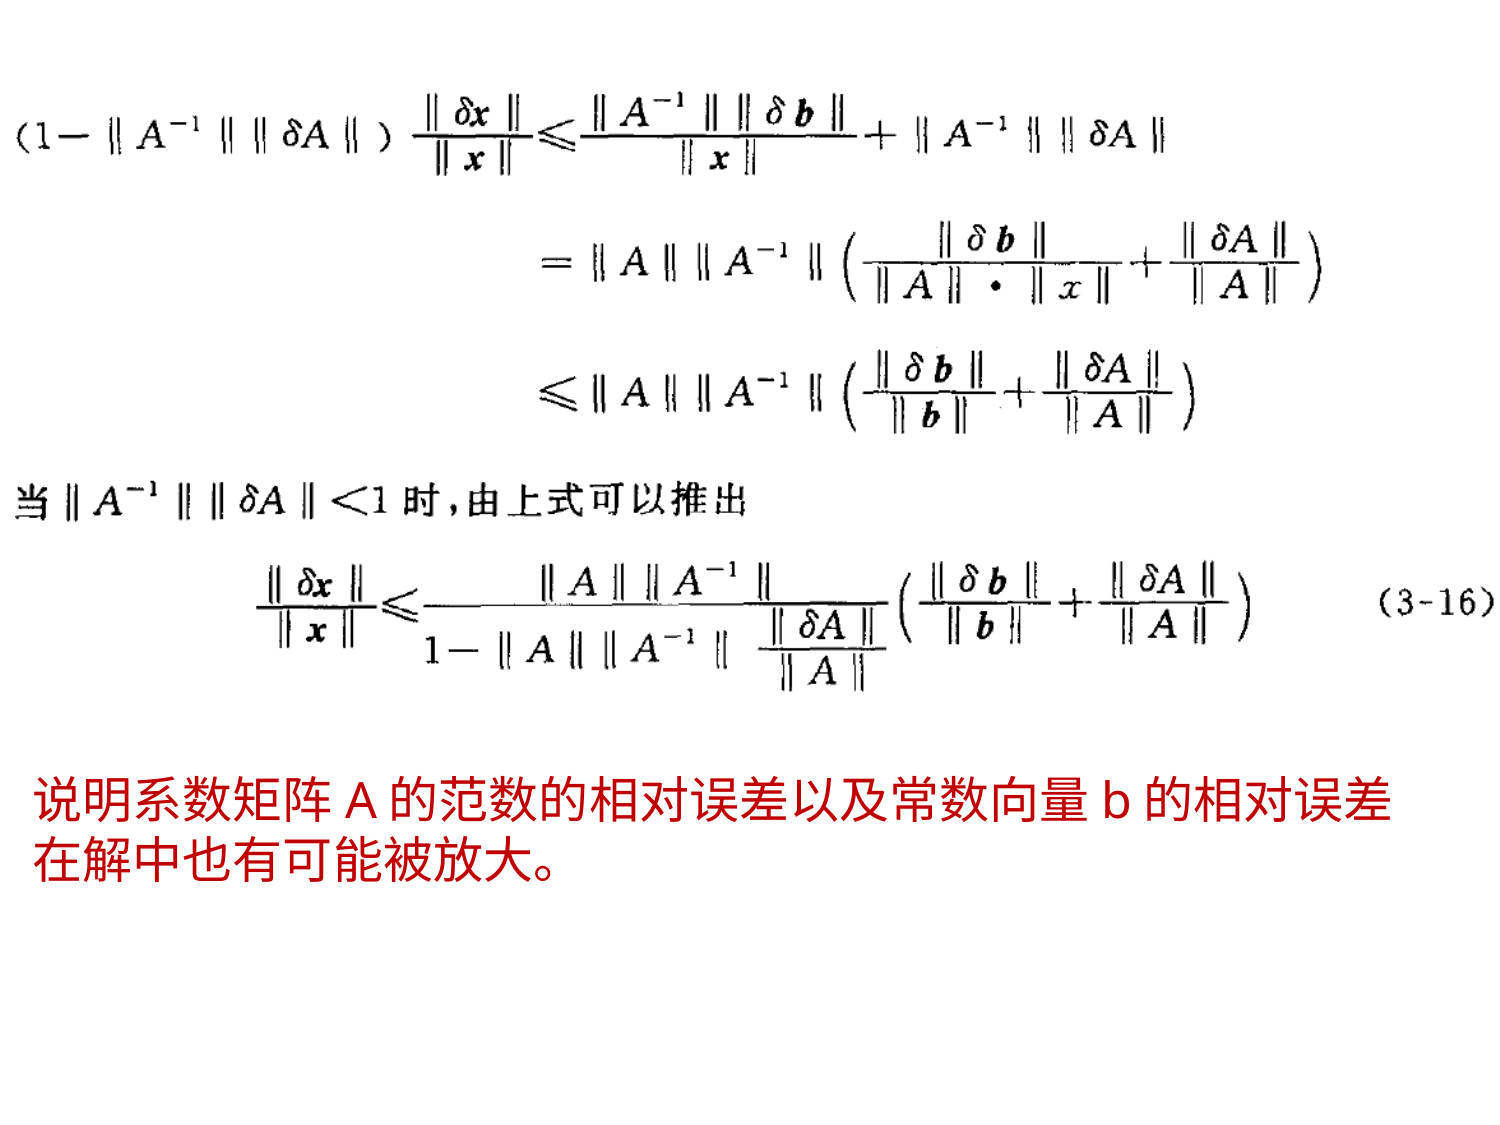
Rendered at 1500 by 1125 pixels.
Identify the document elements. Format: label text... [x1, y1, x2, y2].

text_box 说明系数矩阵A的范数的相对误差以及常数向量b的相对误差在解中也有可能被放大。 [18, 761, 1442, 897]
picture [0, 84, 1500, 698]
